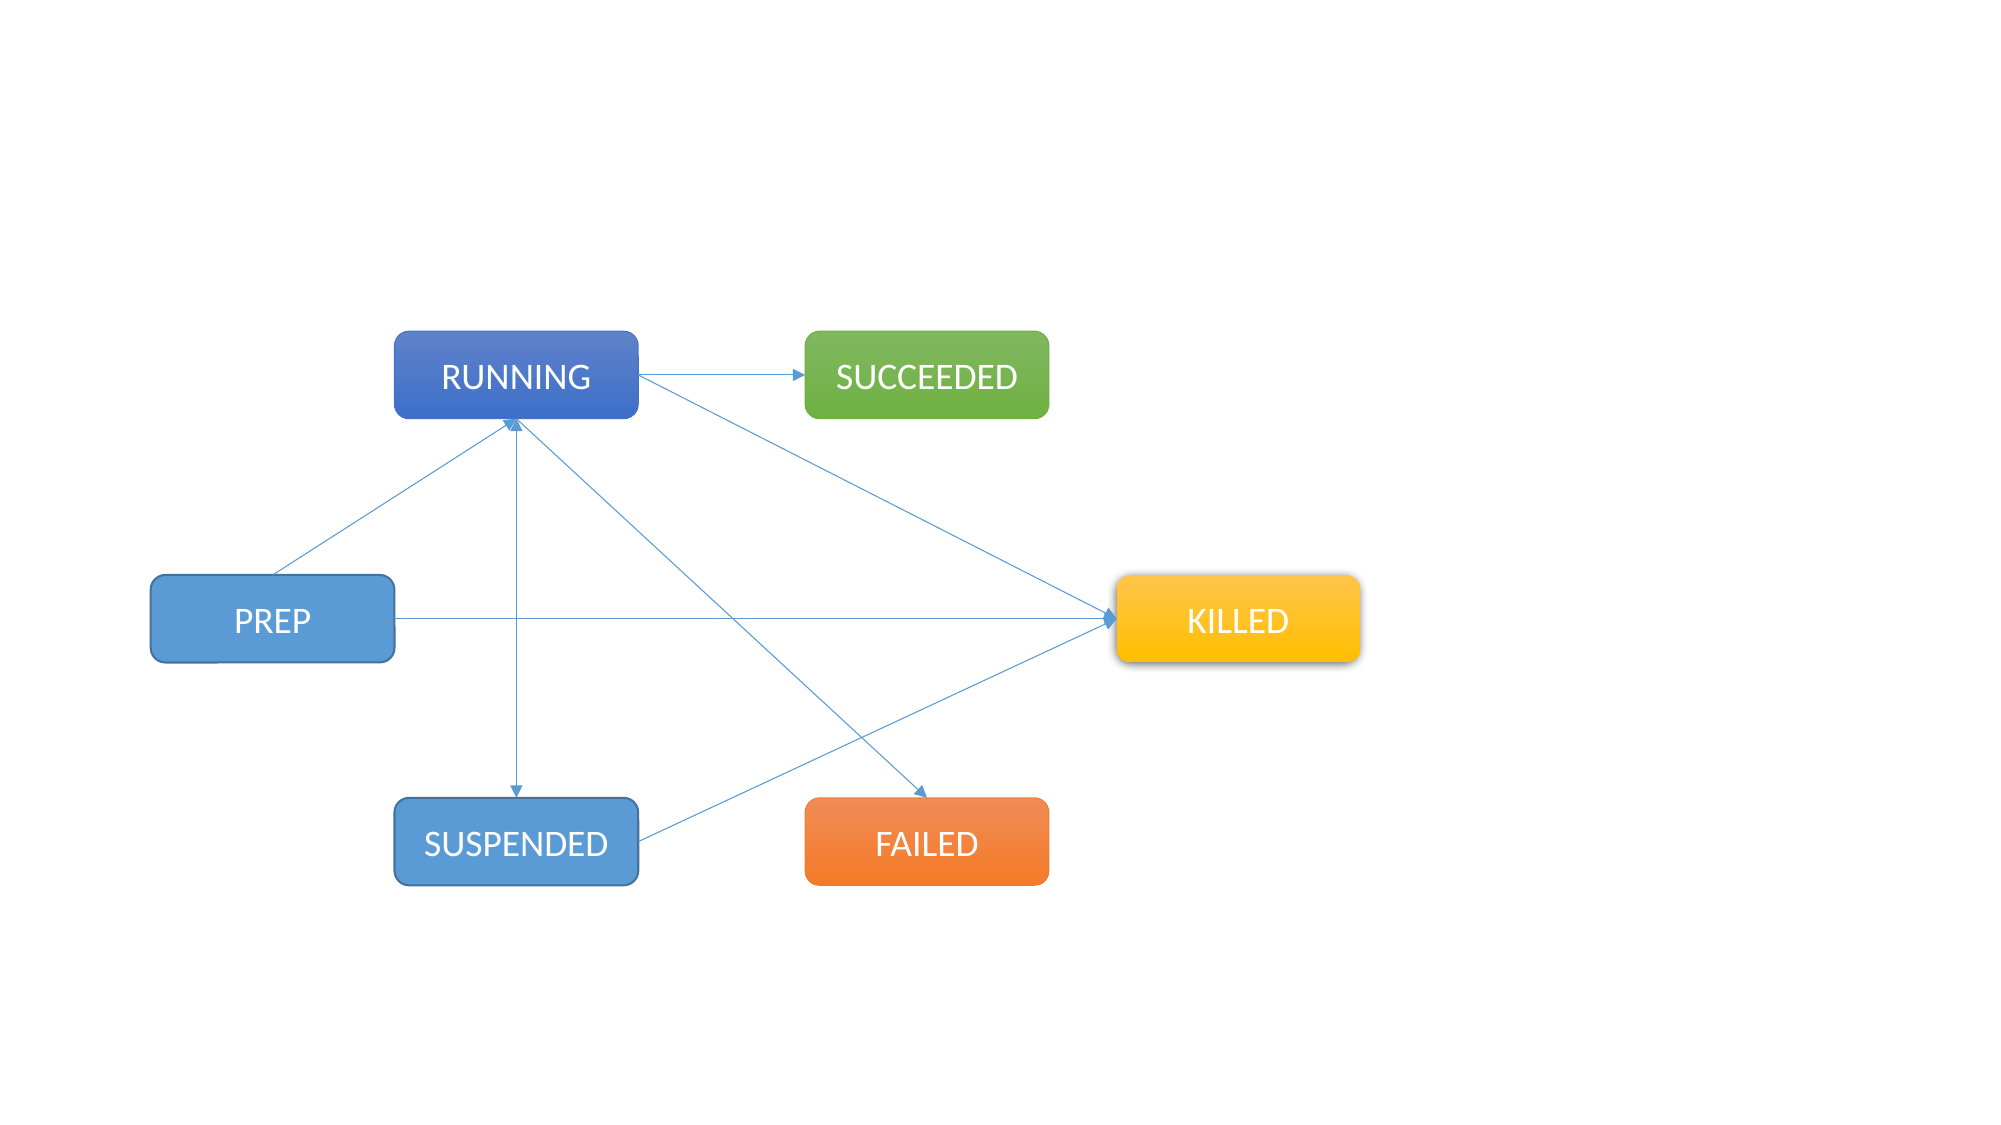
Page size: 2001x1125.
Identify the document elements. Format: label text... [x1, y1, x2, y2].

text_box SUSPENDED [393, 796, 640, 887]
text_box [638, 618, 1117, 842]
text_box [638, 374, 1117, 618]
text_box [517, 418, 927, 798]
text_box PREP [149, 573, 396, 664]
text_box SUCCEEDED [804, 330, 1050, 374]
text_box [272, 418, 516, 575]
text_box RUNNING [393, 330, 639, 418]
text_box KILLED [1117, 574, 1361, 663]
text_box FAILED [804, 842, 1050, 886]
